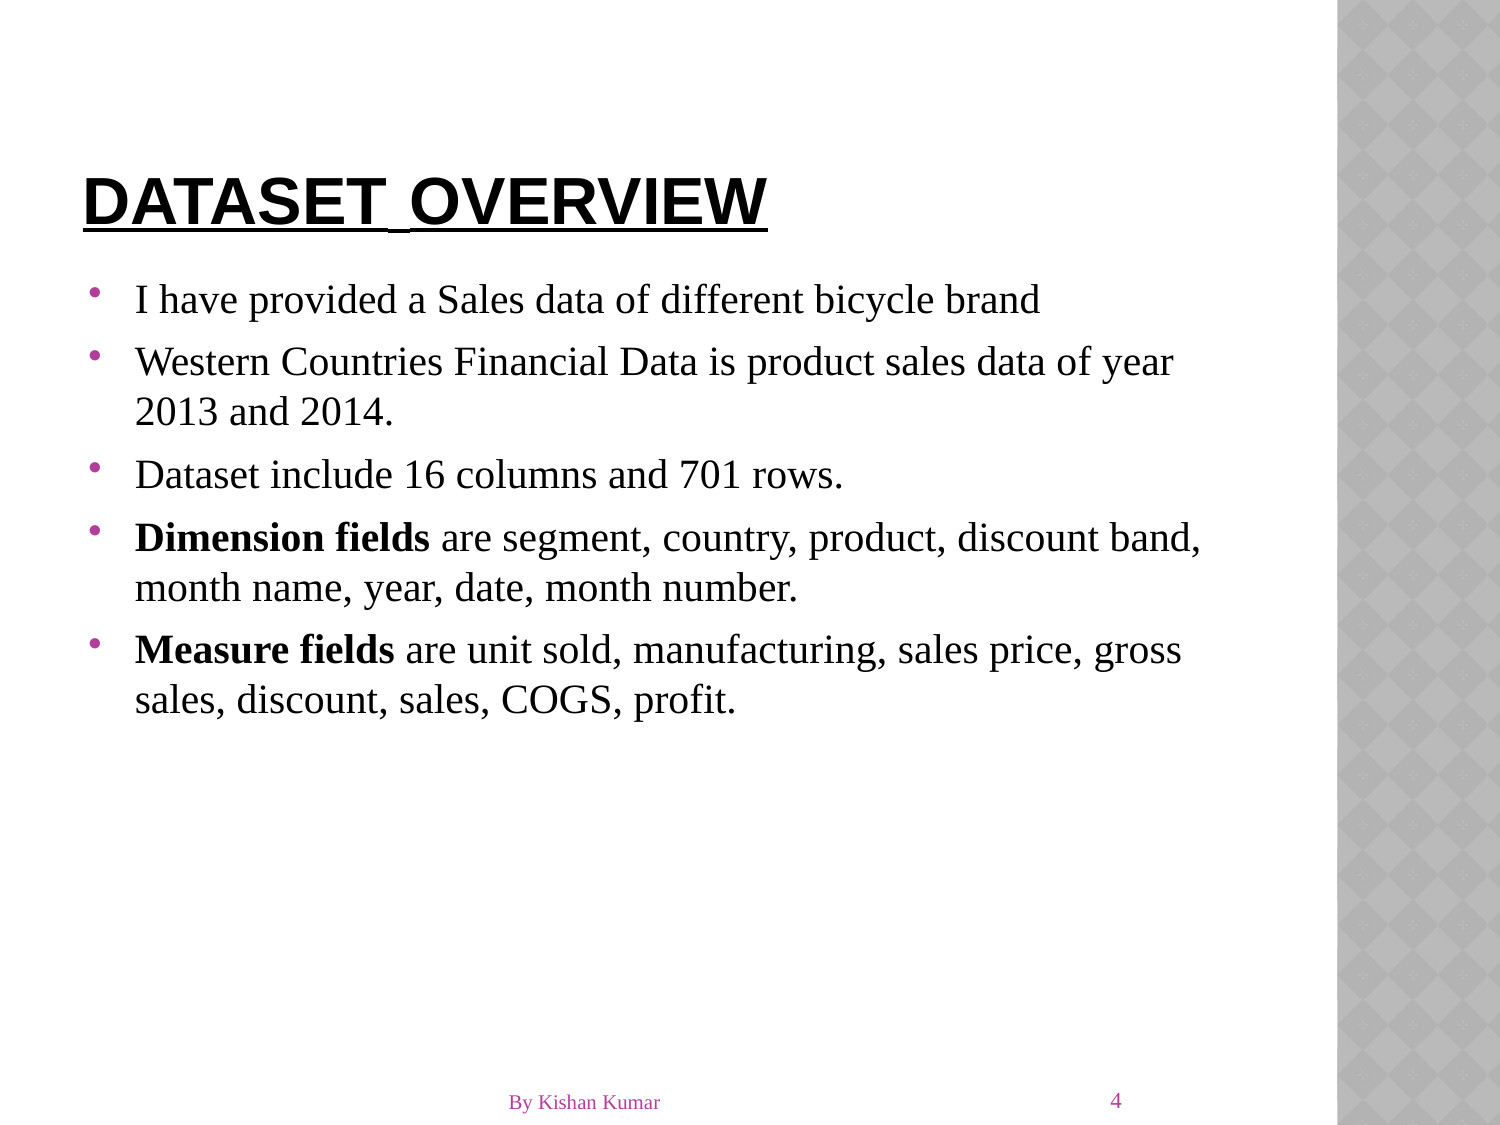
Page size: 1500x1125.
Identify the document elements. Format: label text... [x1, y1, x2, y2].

list I have provided a Sales data of different bicycle brand Western Countries Financial Data is product sales data of year 2013 and 2014. Dataset include 16 columns and 701 rows. Dimension fields are segment, country, product, discount band, month name, year, date, month number. Measure fields are unit sold, manufacturing, sales price, gross sales, discount, sales, COGS, profit. [75, 264, 1263, 1059]
slide_number 4 [1025, 1075, 1122, 1113]
title Dataset Overview [75, 52, 1263, 240]
footer By Kishan Kumar [75, 1075, 675, 1114]
